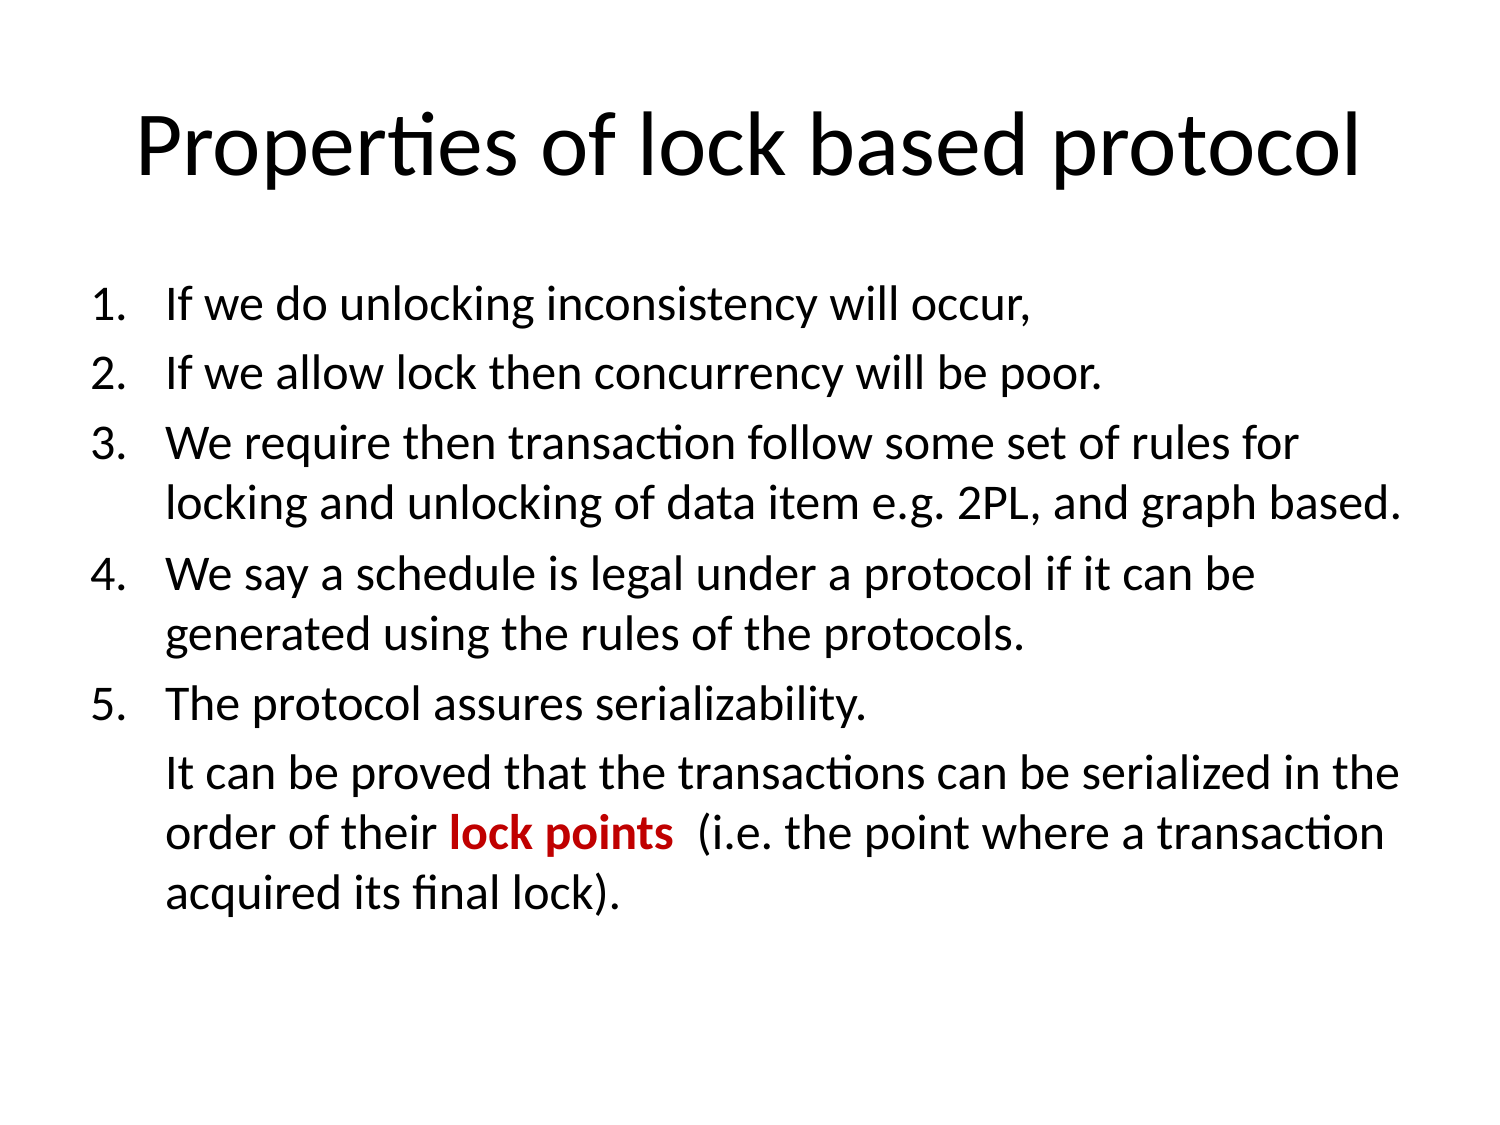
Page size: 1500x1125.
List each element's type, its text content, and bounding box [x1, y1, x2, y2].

title Properties of lock based protocol [75, 45, 1425, 233]
list If we do unlocking inconsistency will occur, If we allow lock then concurrency will be poor. We require then transaction follow some set of rules for locking and unlocking of data item e.g. 2PL, and graph based. We say a schedule is legal under a protocol if it can be generated using the rules of the protocols. The protocol assures serializability. It can be proved that the transactions can be serialized in the order of their lock points (i.e. the point where a transaction acquired its final lock). [75, 262, 1425, 1005]
